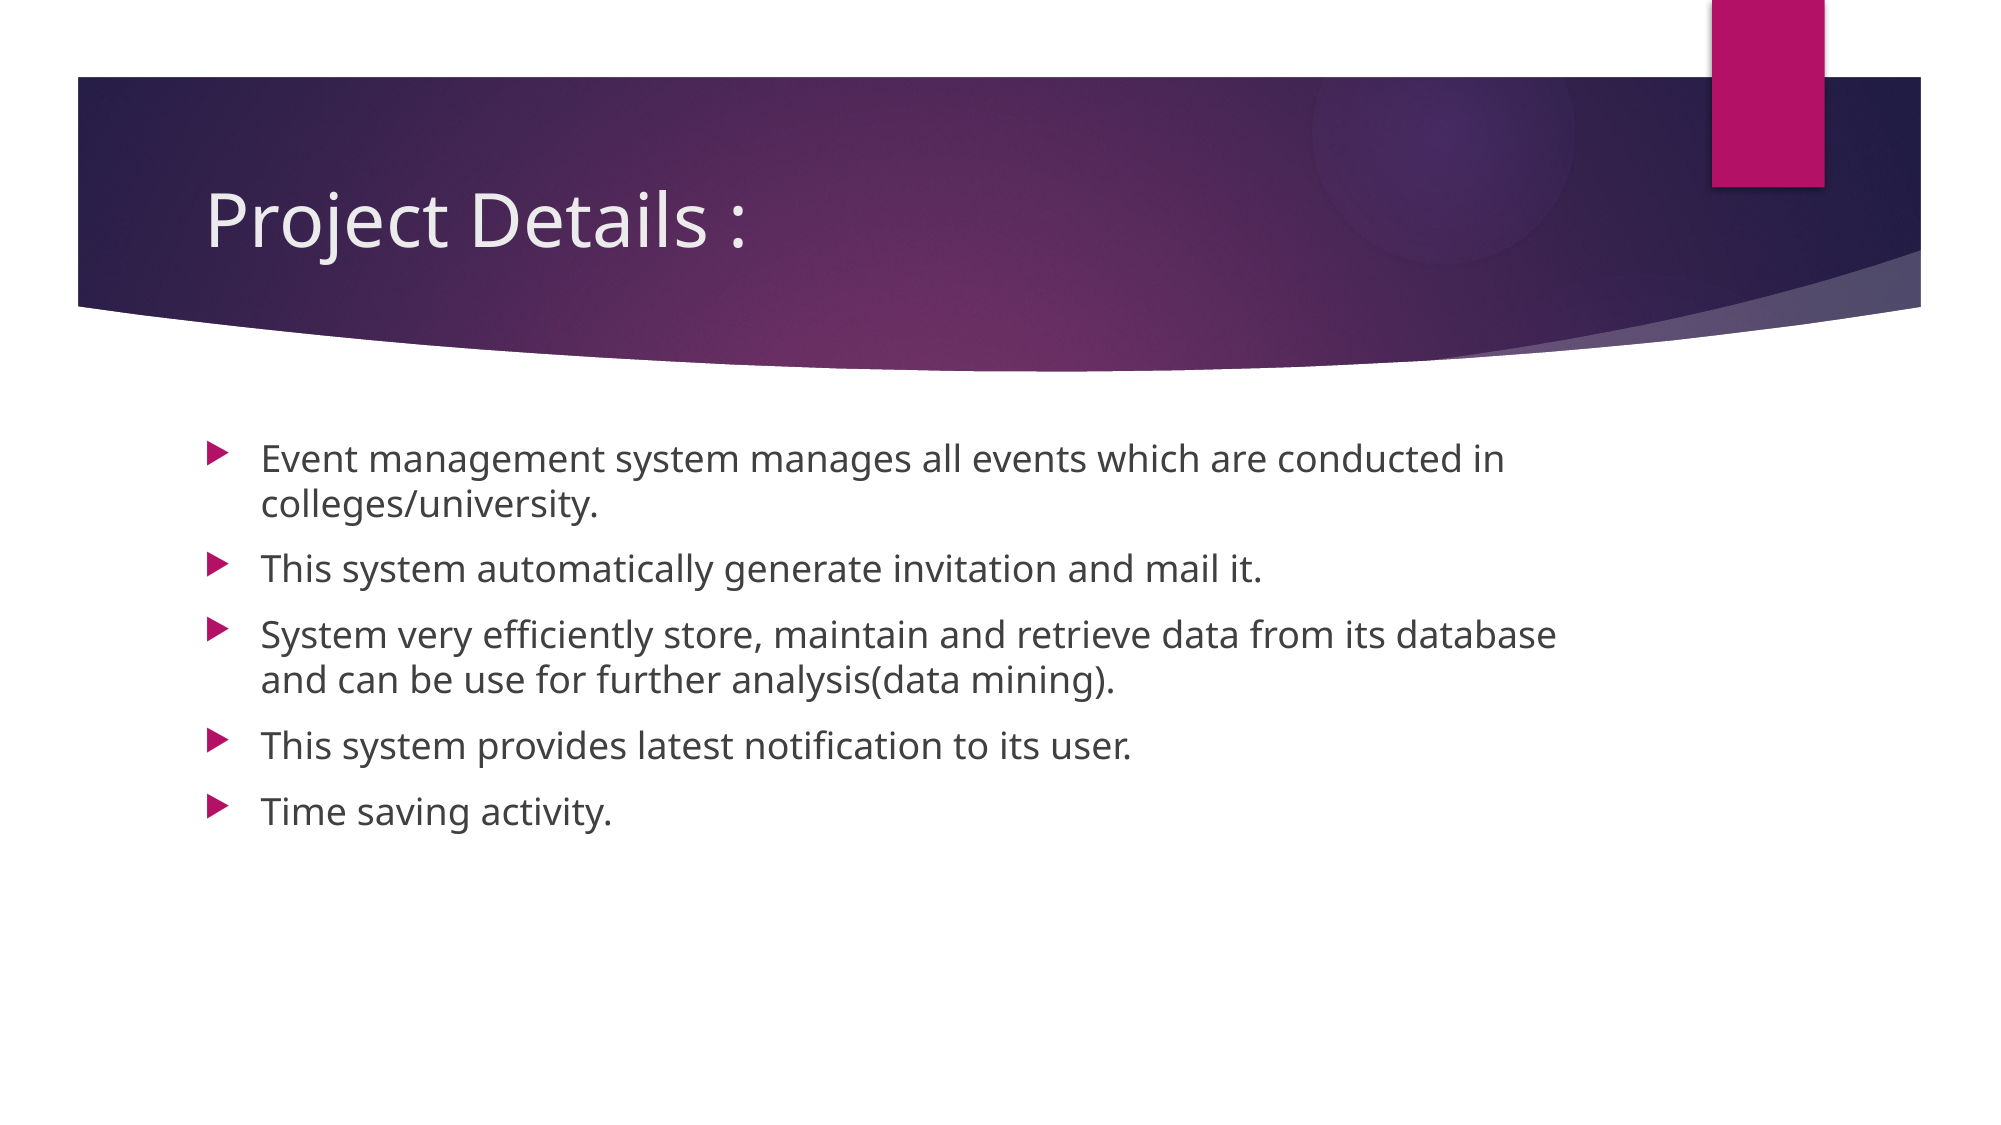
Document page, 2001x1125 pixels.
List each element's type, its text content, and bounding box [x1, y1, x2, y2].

title Project Details : [189, 159, 1627, 276]
list Event management system manages all events which are conducted in colleges/university. This system automatically generate invitation and mail it. System very efficiently store, maintain and retrieve data from its database and can be use for further analysis(data mining). This system provides latest notification to its user. Time saving activity. [189, 427, 1638, 988]
